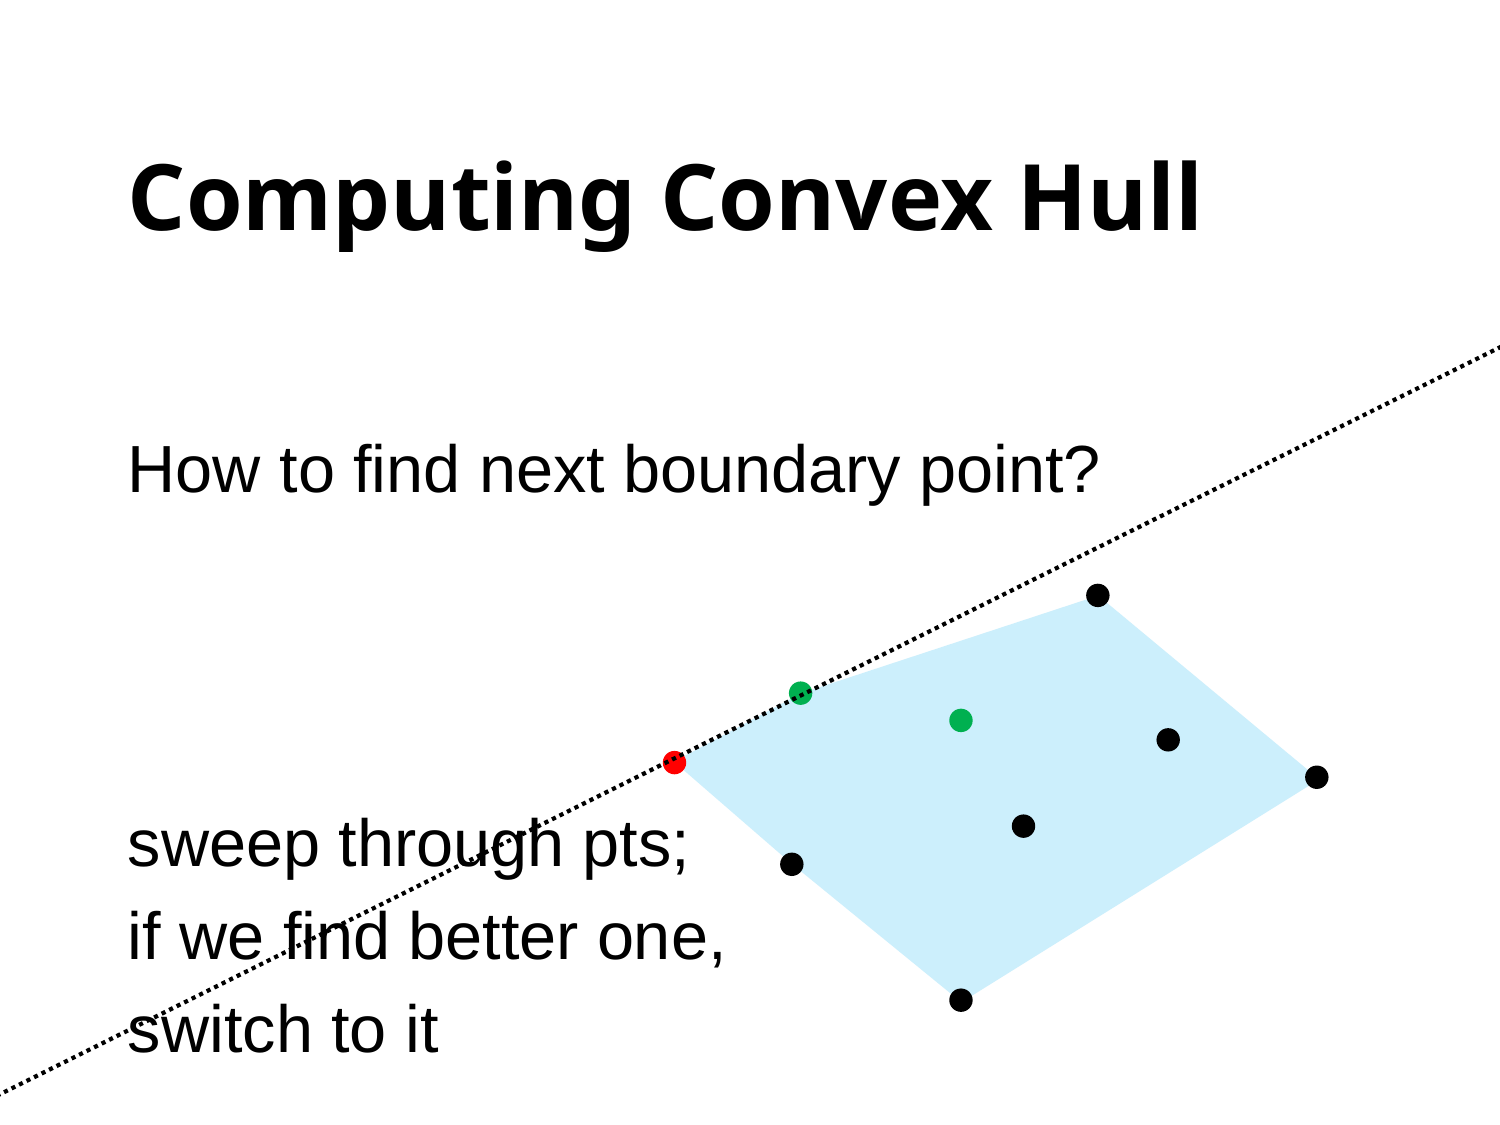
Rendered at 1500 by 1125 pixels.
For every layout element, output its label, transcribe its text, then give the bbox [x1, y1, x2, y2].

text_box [0, 271, 1500, 1125]
title Computing Convex Hull [112, 100, 1388, 269]
